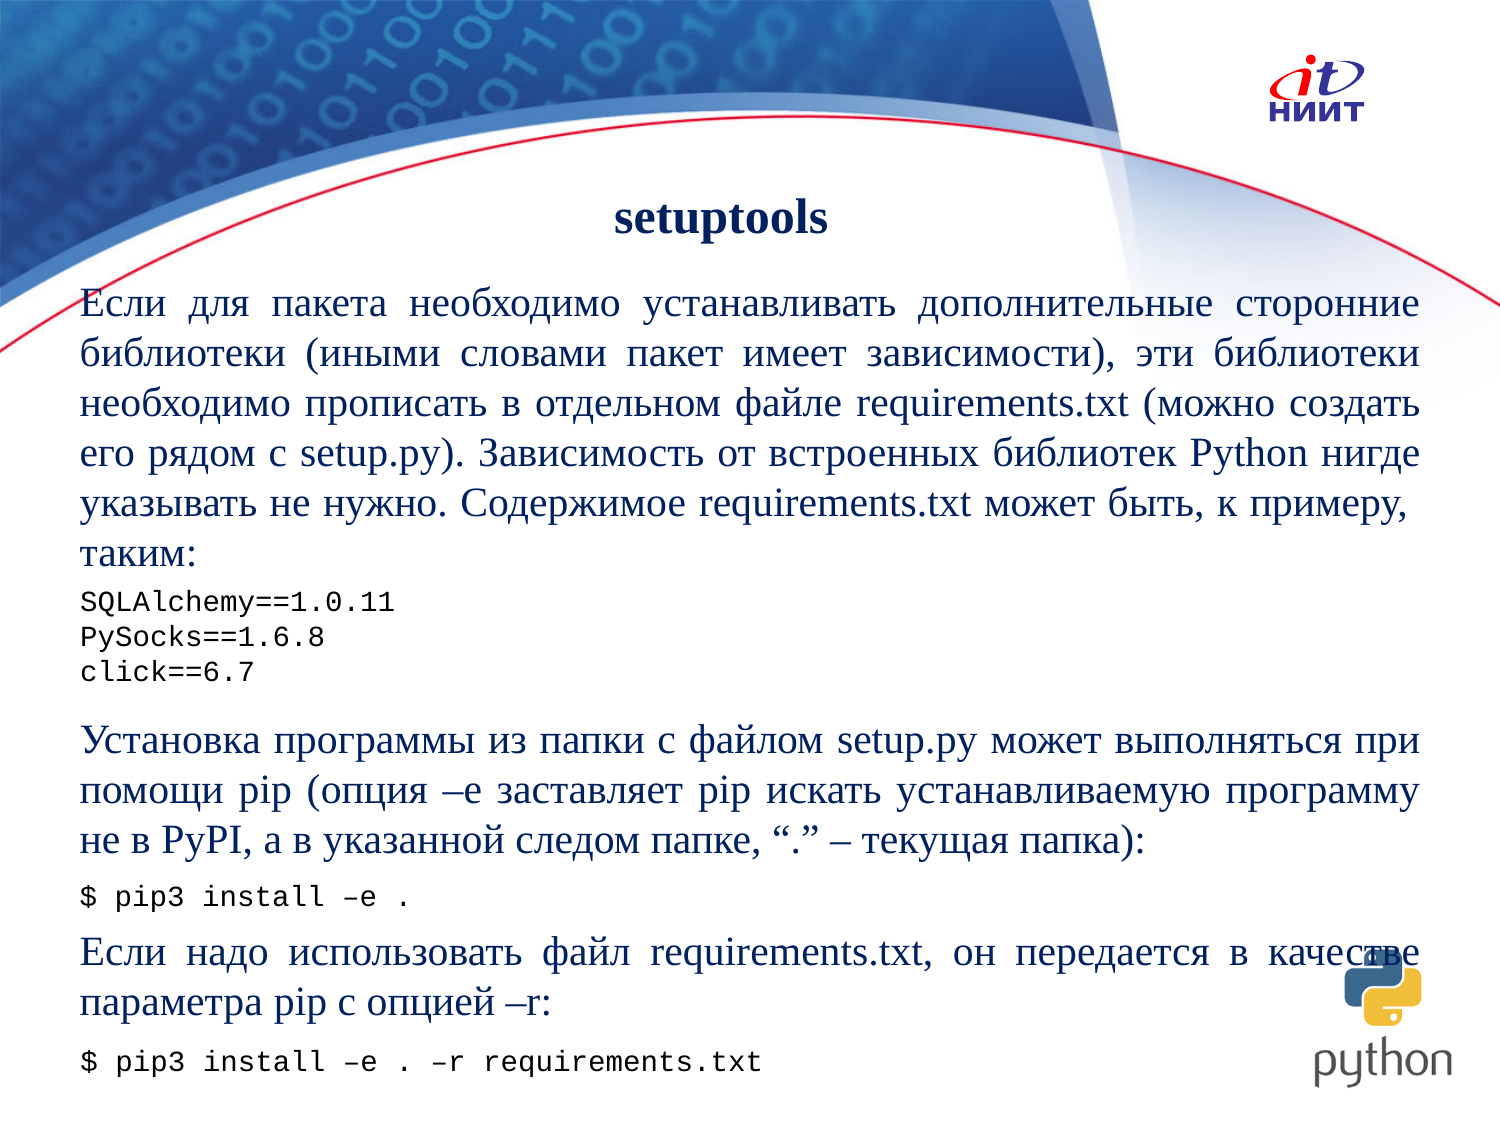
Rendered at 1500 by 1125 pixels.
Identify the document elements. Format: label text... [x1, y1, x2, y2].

picture [0, 0, 1500, 1125]
text_box $ pip3 install –e . [64, 869, 1436, 916]
title setuptools [277, 172, 1165, 255]
text_box $ pip3 install –e . –r requirements.txt [65, 1034, 1299, 1085]
text_box Установка программы из папки с файлом setup.py может выполняться при помощи pip (опция –e заставляет pip искать устанавливаемую программу не в PyPI, а в указанной следом папке, “.” – текущая папка): [64, 704, 1436, 869]
text_box Если надо использовать файл requirements.txt, он передается в качестве параметра pip с опцией –r: [64, 916, 1436, 1032]
text_box SQLAlchemy==1.0.11 PySocks==1.6.8 click==6.7 [64, 574, 1436, 695]
text_box Если для пакета необходимо устанавливать дополнительные сторонние библиотеки (иными словами пакет имеет зависимости), эти библиотеки необходимо прописать в отдельном файле requirements.txt (можно создать его рядом с setup.py). Зависимость от встроенных библиотек Python нигде указывать не нужно. Содержимое requirements.txt может быть, к примеру, таким: [64, 267, 1436, 574]
